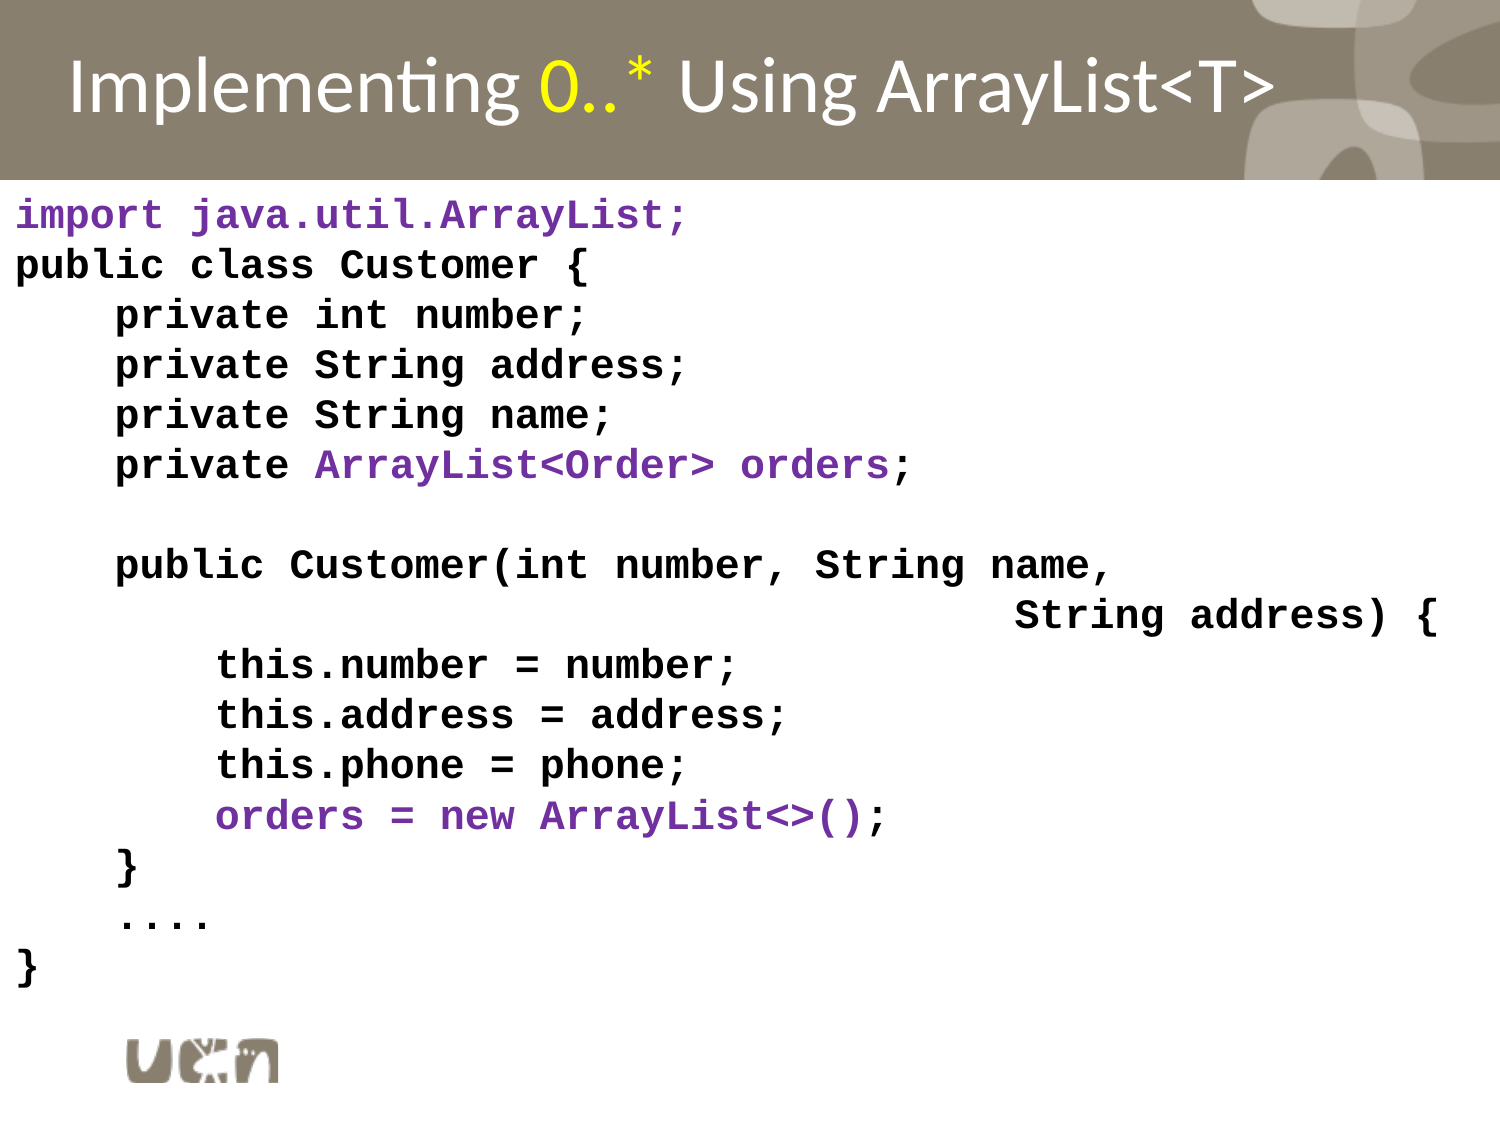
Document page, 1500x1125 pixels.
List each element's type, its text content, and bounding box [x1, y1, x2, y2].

text_box import java.util.ArrayList; public class Customer { private int number; private String address; private String name; private ArrayList<Order> orders; public Customer(int number, String name, String address) { this.number = number; this.address = address; this.phone = phone; orders = new ArrayList<>(); } .... } [0, 179, 1500, 995]
text_box Implementing 0..* Using ArrayList<T> [53, 24, 1328, 138]
